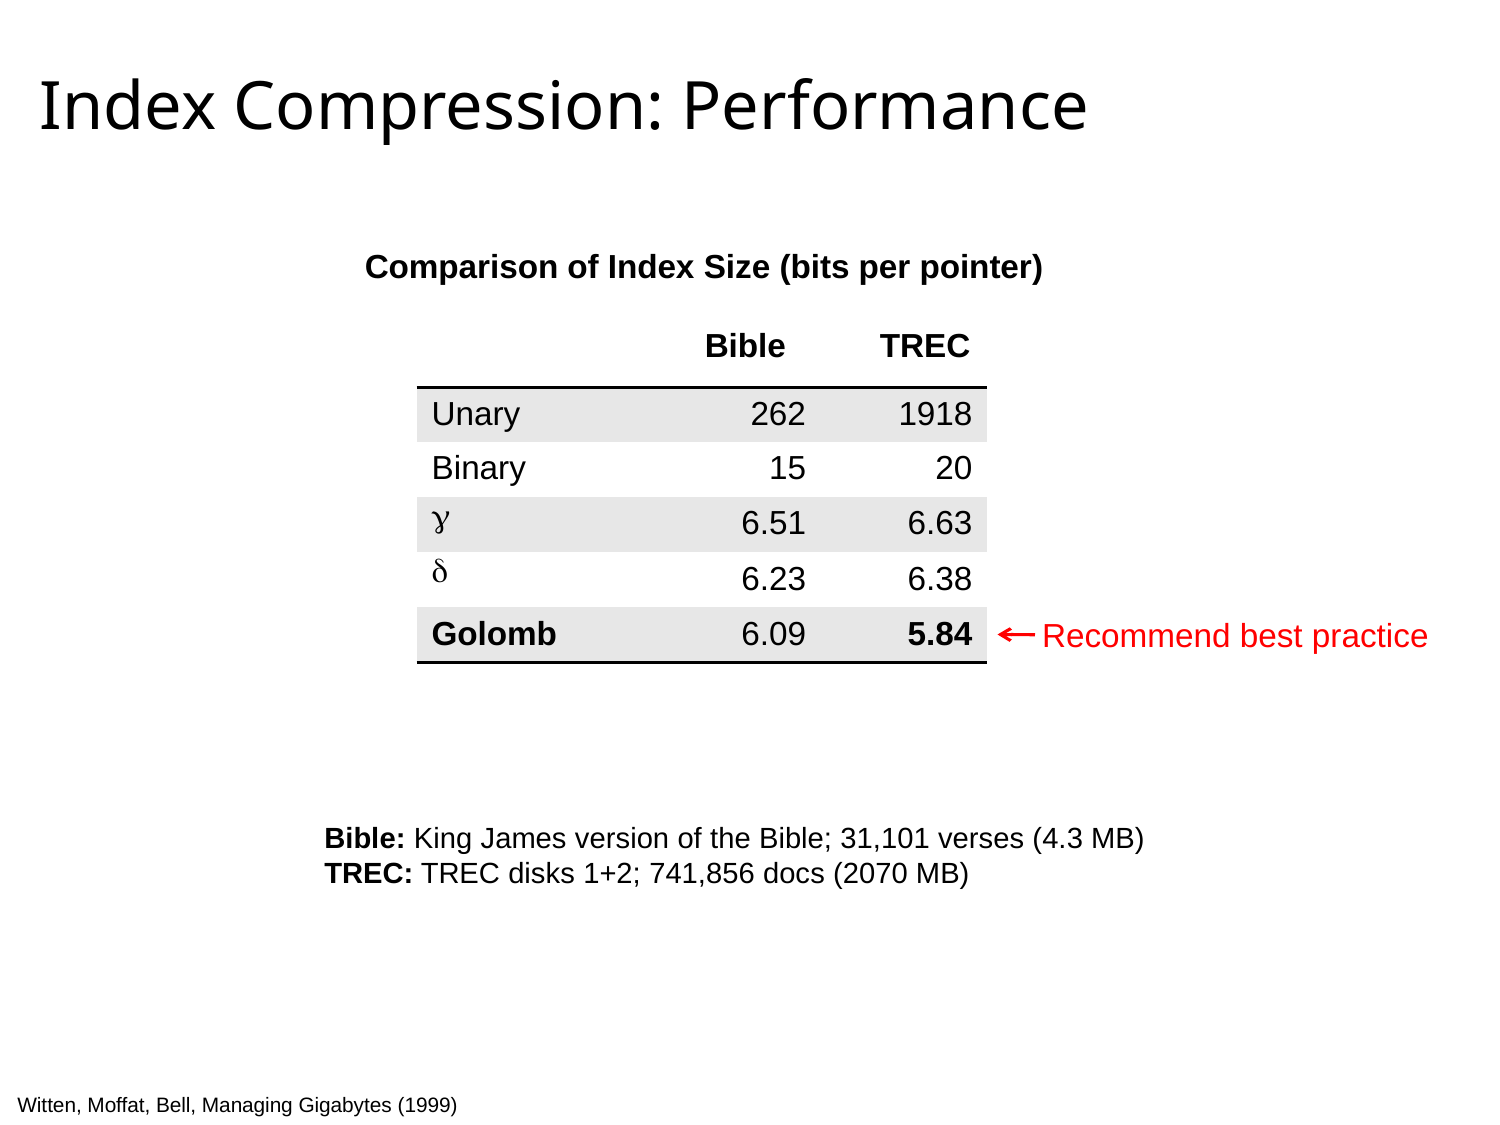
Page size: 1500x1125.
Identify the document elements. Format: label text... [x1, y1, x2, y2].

text_box Recommend best practice [1027, 606, 1444, 662]
table_cell  [417, 497, 629, 552]
table_cell 6.63 [821, 497, 987, 552]
table_header Unary [417, 389, 629, 442]
table_cell Golomb [417, 607, 629, 661]
title Index Compression: Performance [24, 18, 1451, 188]
table_header 262 [629, 389, 821, 442]
table_cell 6.38 [821, 552, 987, 607]
table_header Bible [617, 320, 801, 375]
table_cell 6.23 [629, 552, 821, 607]
text_box Comparison of Index Size (bits per pointer) [349, 237, 1088, 293]
table_cell Binary [417, 442, 629, 497]
table_header TREC [801, 320, 985, 375]
text_box Bible: King James version of the Bible; 31,101 verses (4.3 MB) TREC: TREC disks 1+2; 741,856 docs (2070 MB) [309, 812, 1161, 898]
table_cell 15 [629, 442, 821, 497]
table_cell 6.51 [629, 497, 821, 552]
text_box Witten, Moffat, Bell, Managing Gigabytes (1999) [2, 1084, 473, 1125]
table_cell  [417, 552, 629, 607]
table_cell 6.09 [629, 607, 821, 661]
table_cell 20 [821, 442, 987, 497]
table_cell 5.84 [821, 607, 987, 661]
table_header 1918 [821, 389, 987, 442]
